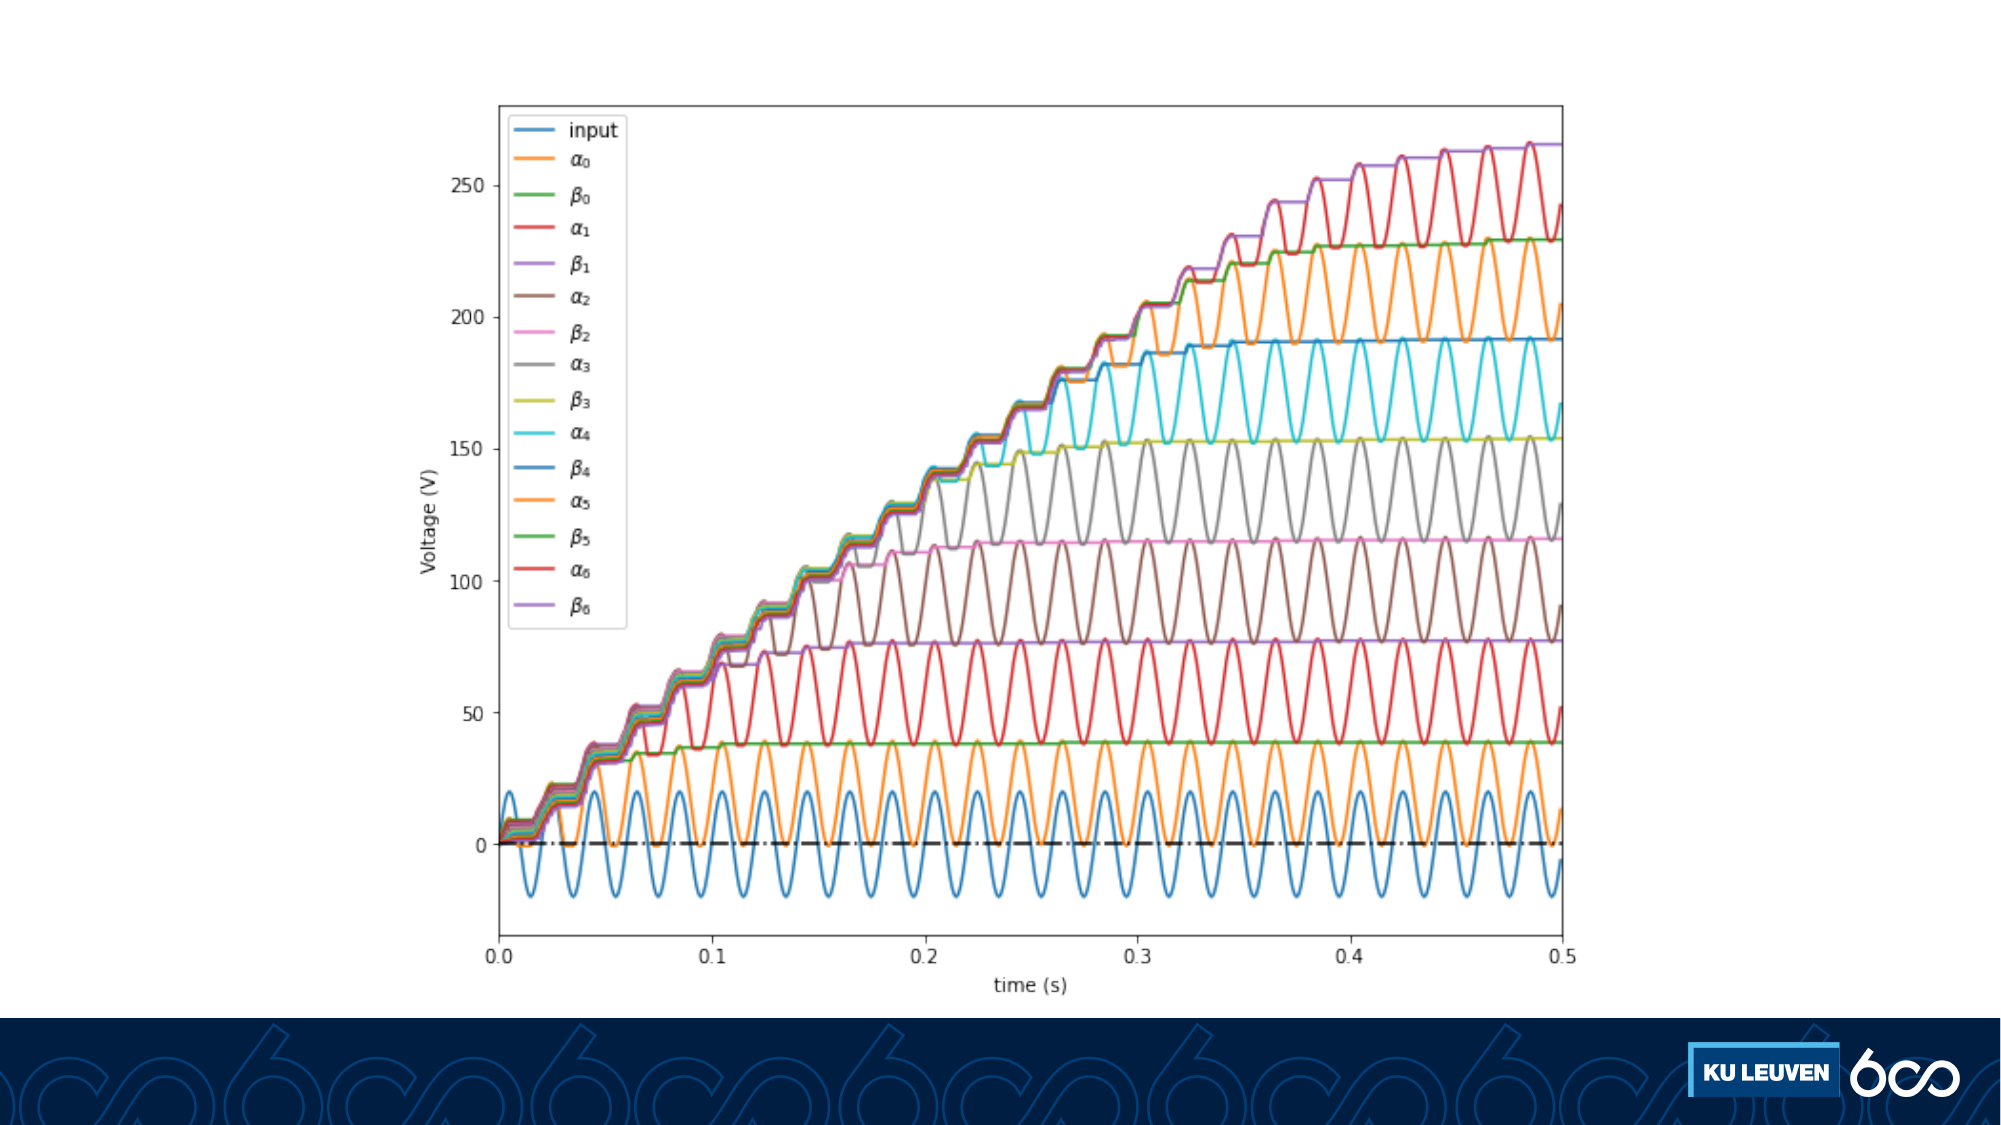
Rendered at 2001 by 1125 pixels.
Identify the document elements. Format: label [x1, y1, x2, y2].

picture [409, 92, 1591, 1008]
picture [0, 1018, 2001, 1125]
